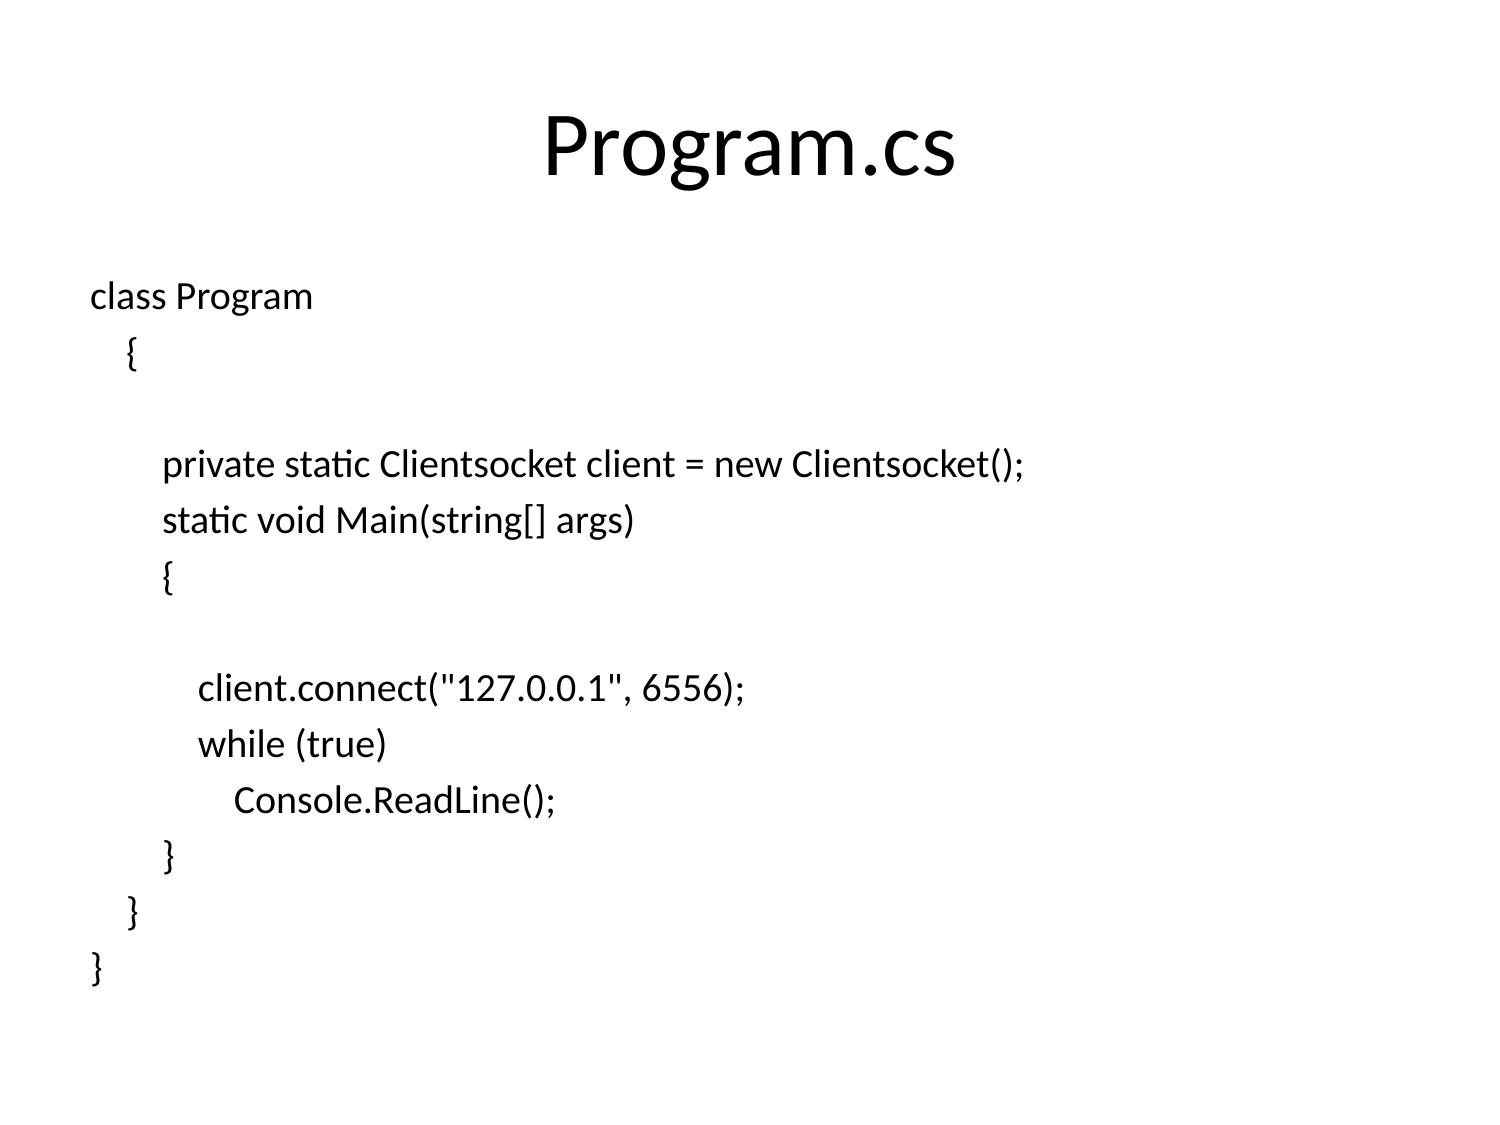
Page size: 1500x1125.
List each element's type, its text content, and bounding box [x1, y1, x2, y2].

title Program.cs [75, 45, 1425, 233]
list class Program { private static Clientsocket client = new Clientsocket(); static void Main(string[] args) { client.connect("127.0.0.1", 6556); while (true) Console.ReadLine(); } } } [75, 262, 1425, 1005]
